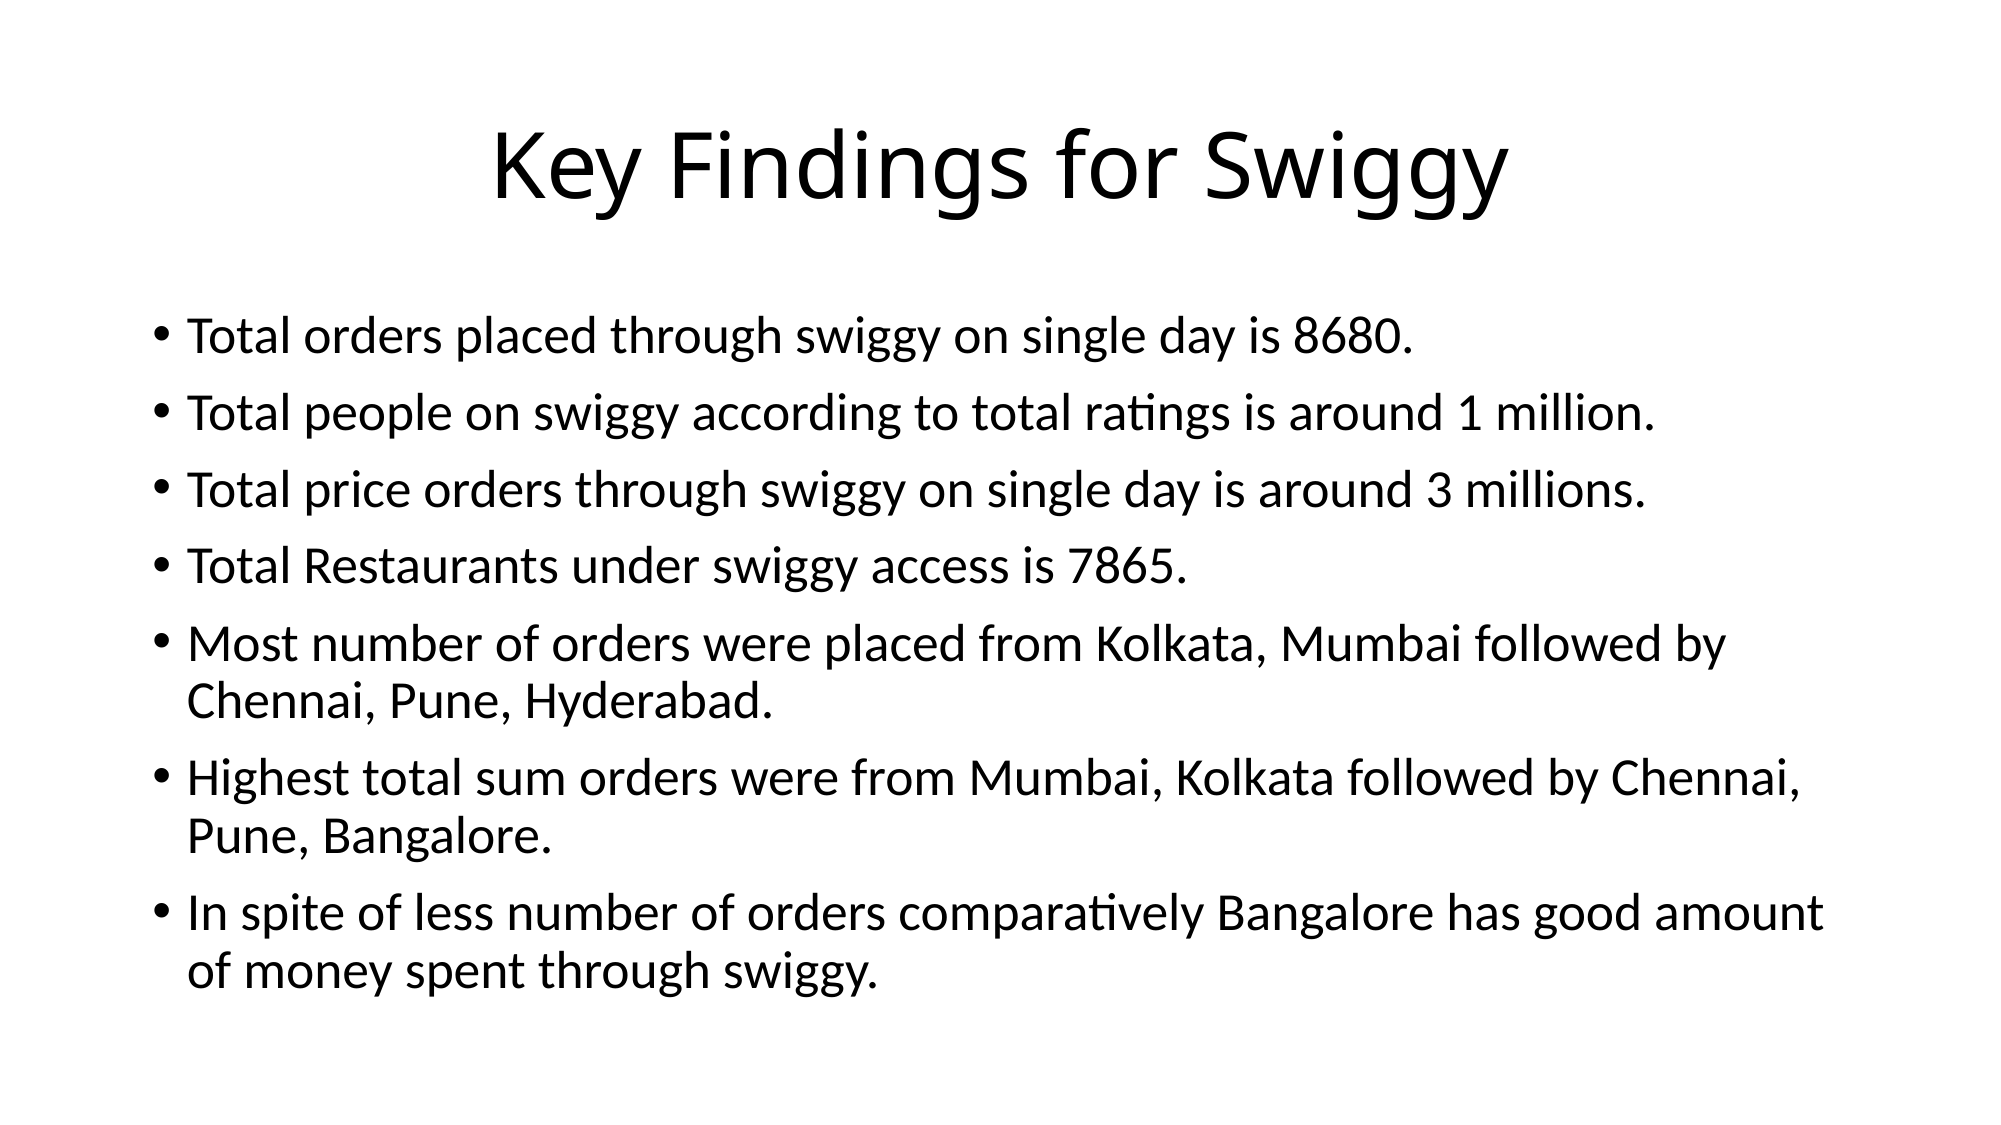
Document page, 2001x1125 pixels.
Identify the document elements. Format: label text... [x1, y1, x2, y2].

title Key Findings for Swiggy [137, 59, 1863, 278]
list Total orders placed through swiggy on single day is 8680. Total people on swiggy according to total ratings is around 1 million. Total price orders through swiggy on single day is around 3 millions. Total Restaurants under swiggy access is 7865. Most number of orders were placed from Kolkata, Mumbai followed by Chennai, Pune, Hyderabad. Highest total sum orders were from Mumbai, Kolkata followed by Chennai, Pune, Bangalore. In spite of less number of orders comparatively Bangalore has good amount of money spent through swiggy. [137, 299, 1863, 1014]
